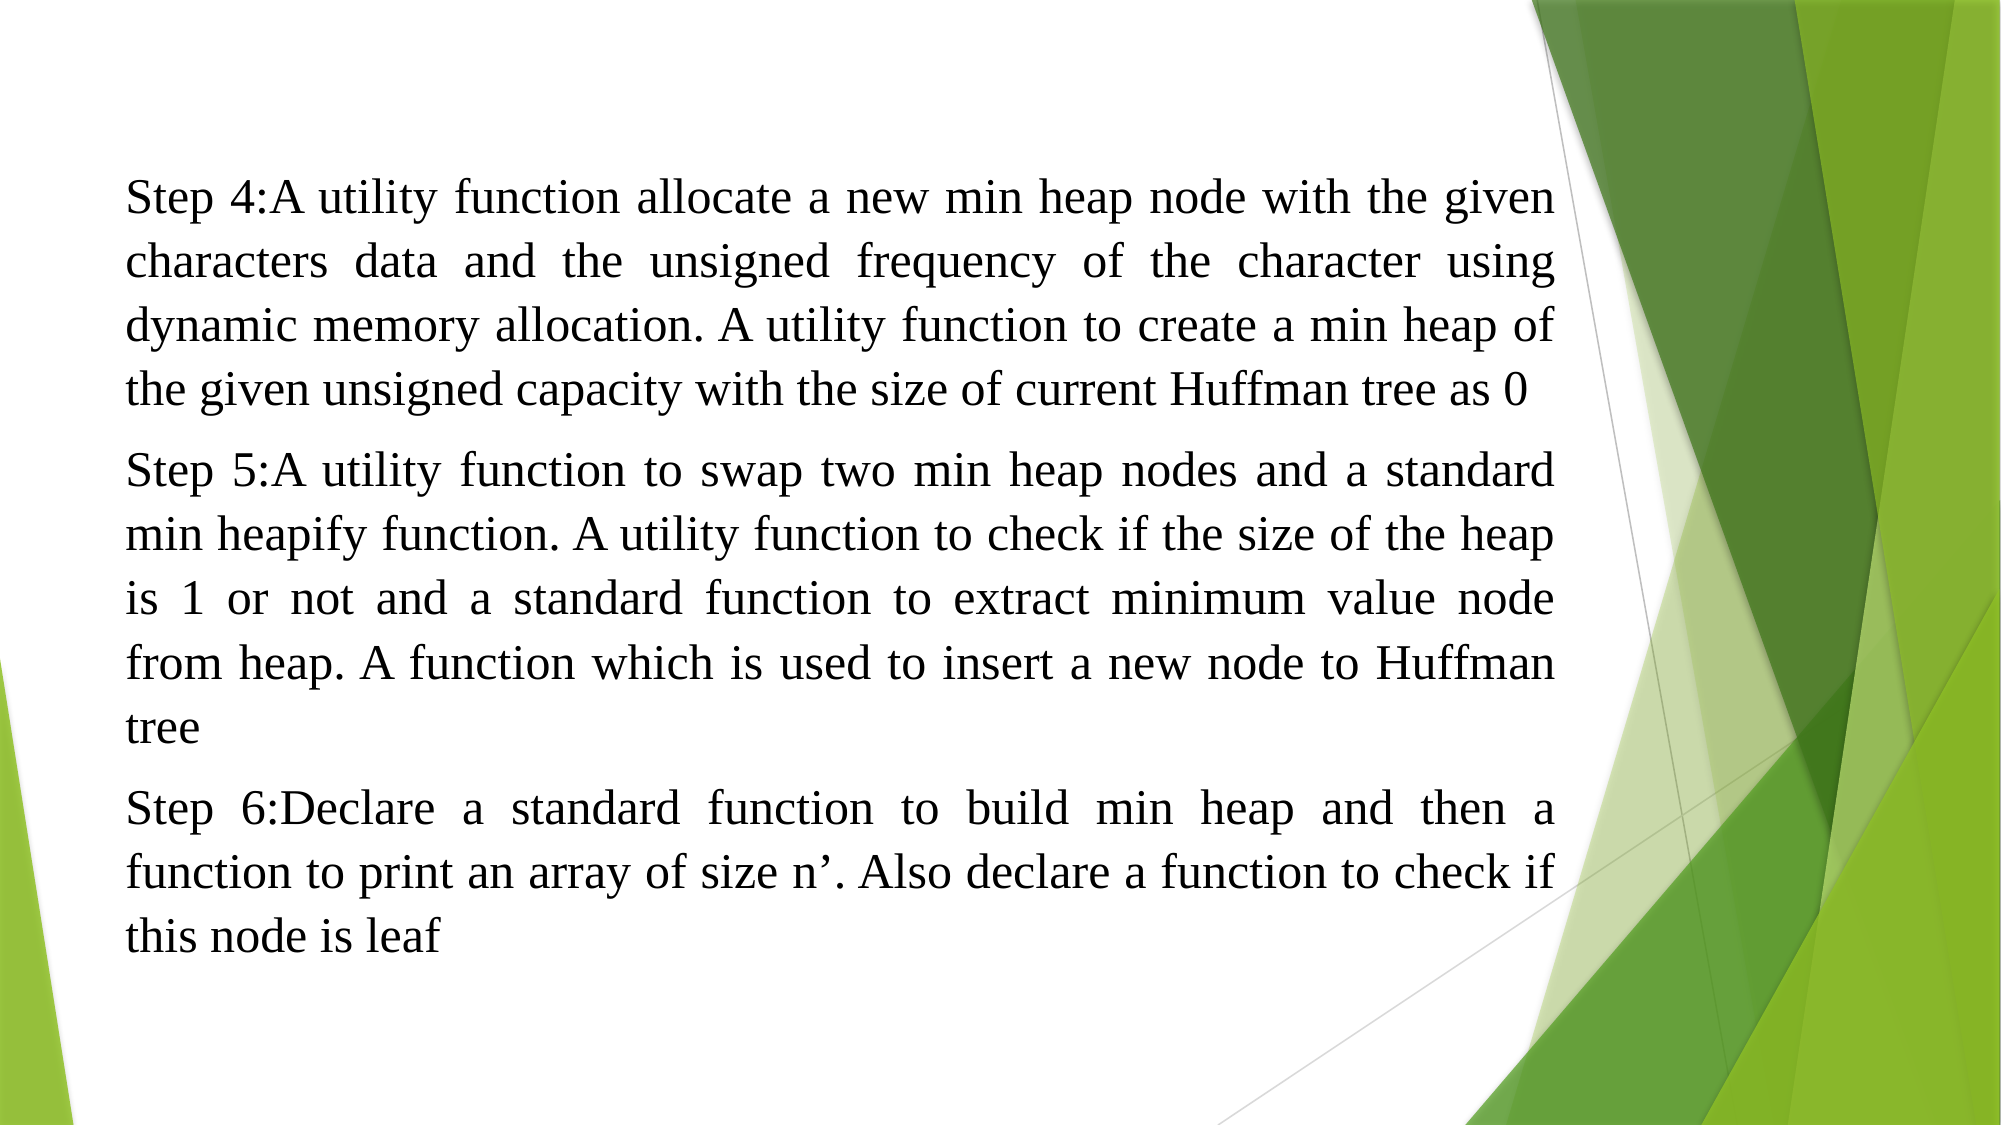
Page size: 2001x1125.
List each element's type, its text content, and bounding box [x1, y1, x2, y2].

text_box Step 4:A utility function allocate a new min heap node with the given characters data and the unsigned frequency of the character using dynamic memory allocation. A utility function to create a min heap of the given unsigned capacity with the size of current Huffman tree as 0 Step 5:A utility function to swap two min heap nodes and a standard min heapify function. A utility function to check if the size of the heap is 1 or not and a standard function to extract minimum value node from heap. A function which is used to insert a new node to Huffman tree Step 6:Declare a standard function to build min heap and then a function to print an array of size n’. Also declare a function to check if this node is leaf [110, 70, 1572, 1125]
